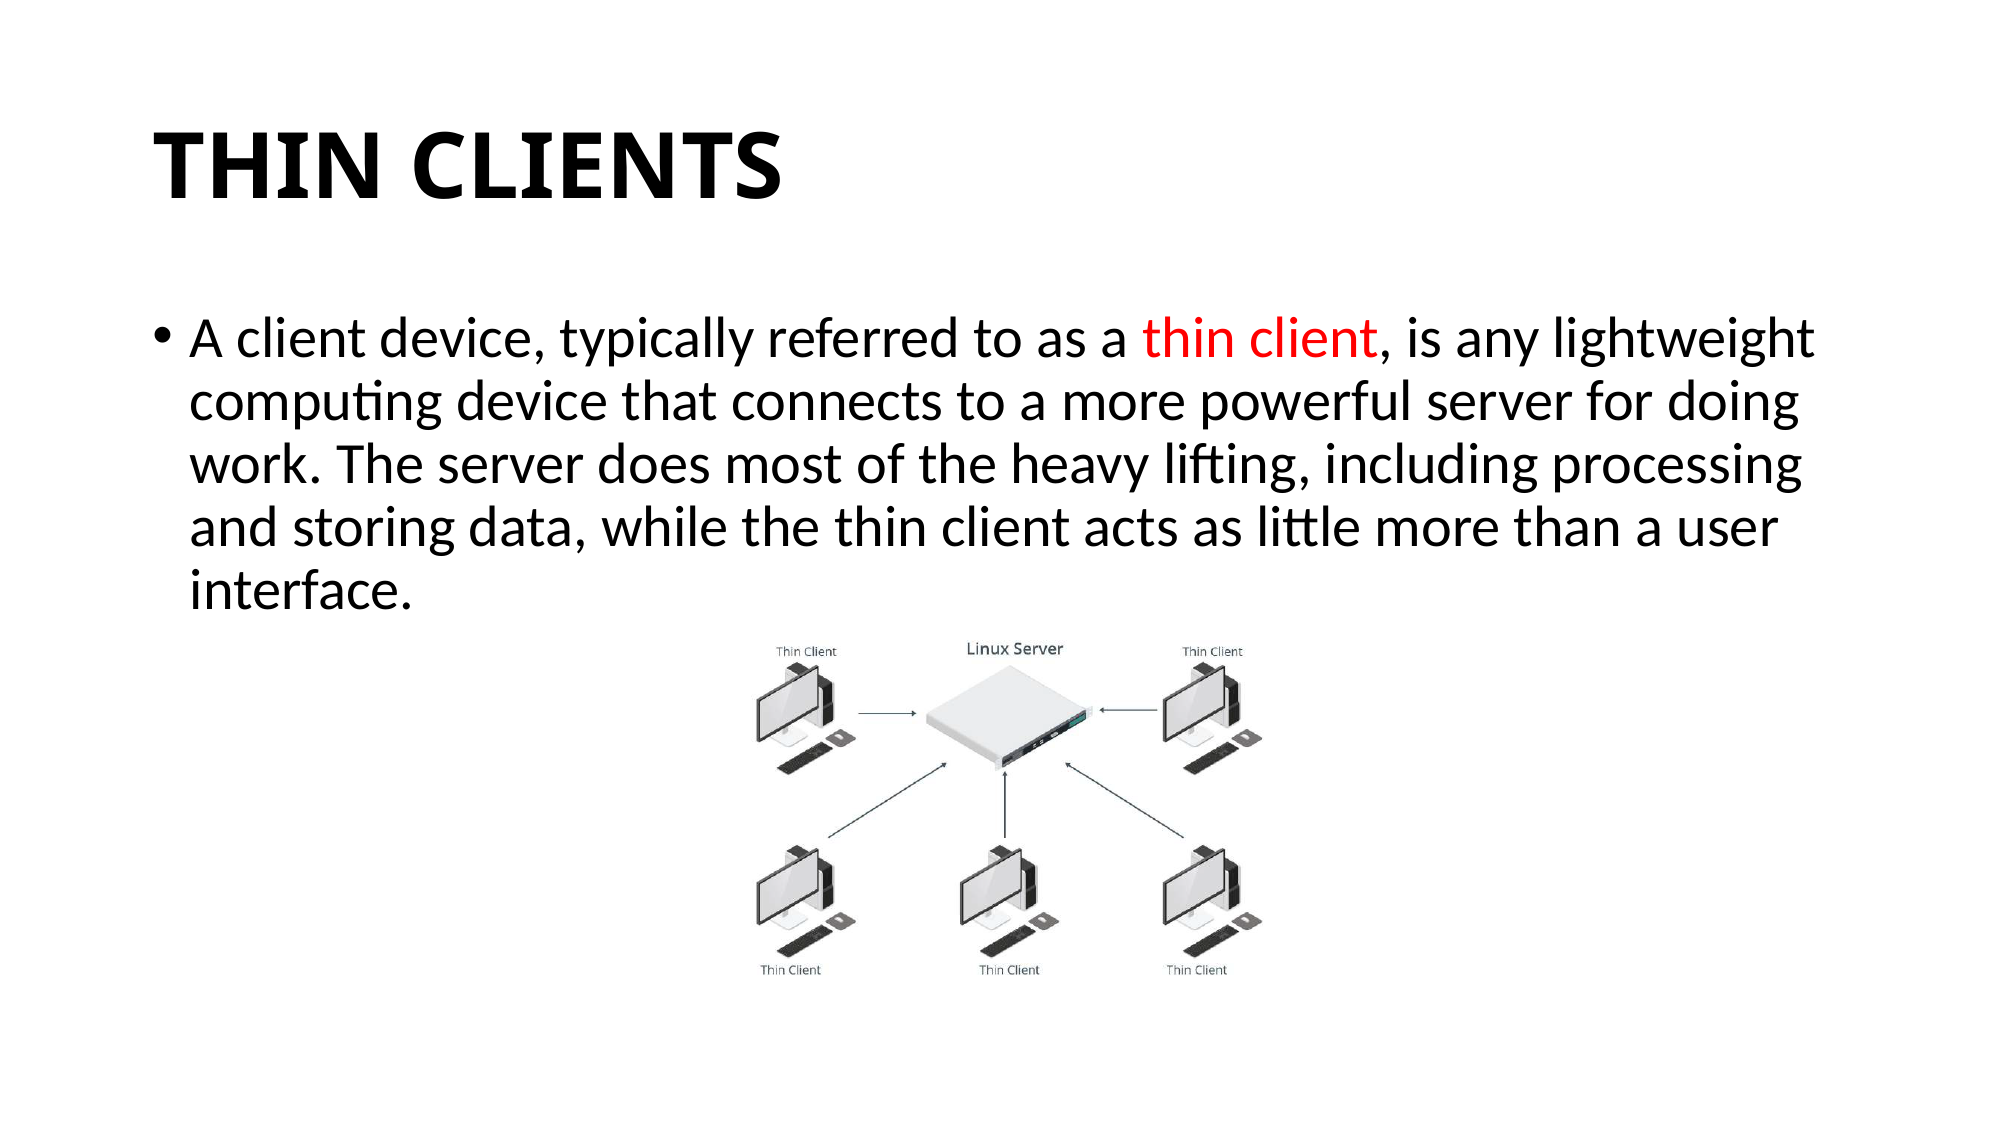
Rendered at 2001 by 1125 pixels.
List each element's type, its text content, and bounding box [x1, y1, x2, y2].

list A client device, typically referred to as a thin client, is any lightweight computing device that connects to a more powerful server for doing work. The server does most of the heavy lifting, including processing and storing data, while the thin client acts as little more than a user interface. [137, 299, 1863, 1014]
title THIN CLIENTS [137, 59, 1863, 278]
picture [733, 640, 1268, 976]
